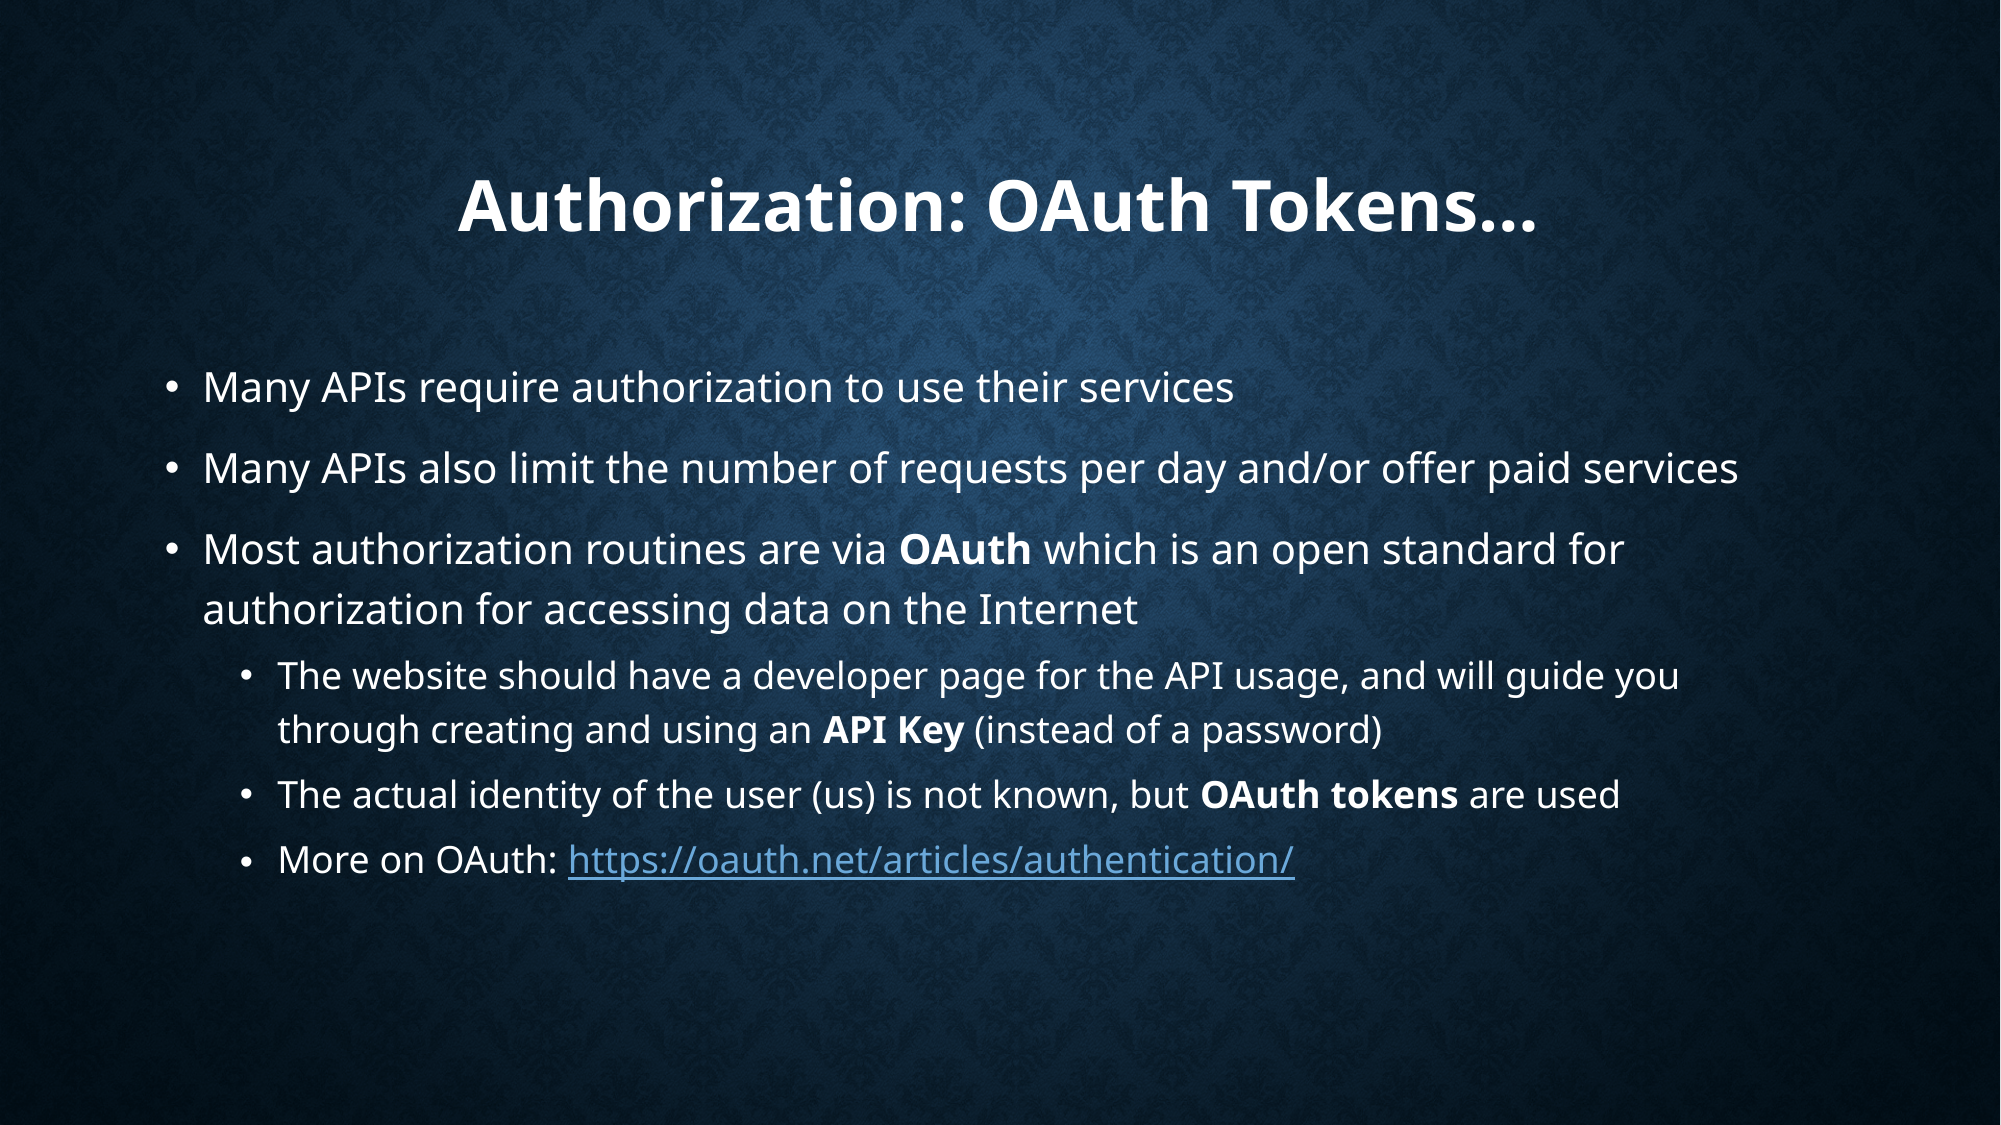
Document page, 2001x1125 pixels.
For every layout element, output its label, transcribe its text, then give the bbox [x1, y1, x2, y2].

title Authorization: OAuth Tokens… [149, 99, 1849, 318]
list Many APIs require authorization to use their services Many APIs also limit the number of requests per day and/or offer paid services Most authorization routines are via OAuth which is an open standard for authorization for accessing data on the Internet The website should have a developer page for the API usage, and will guide you through creating and using an API Key (instead of a password) The actual identity of the user (us) is not known, but OAuth tokens are used More on OAuth: https://oauth.net/articles/authentication/ [149, 343, 1849, 950]
